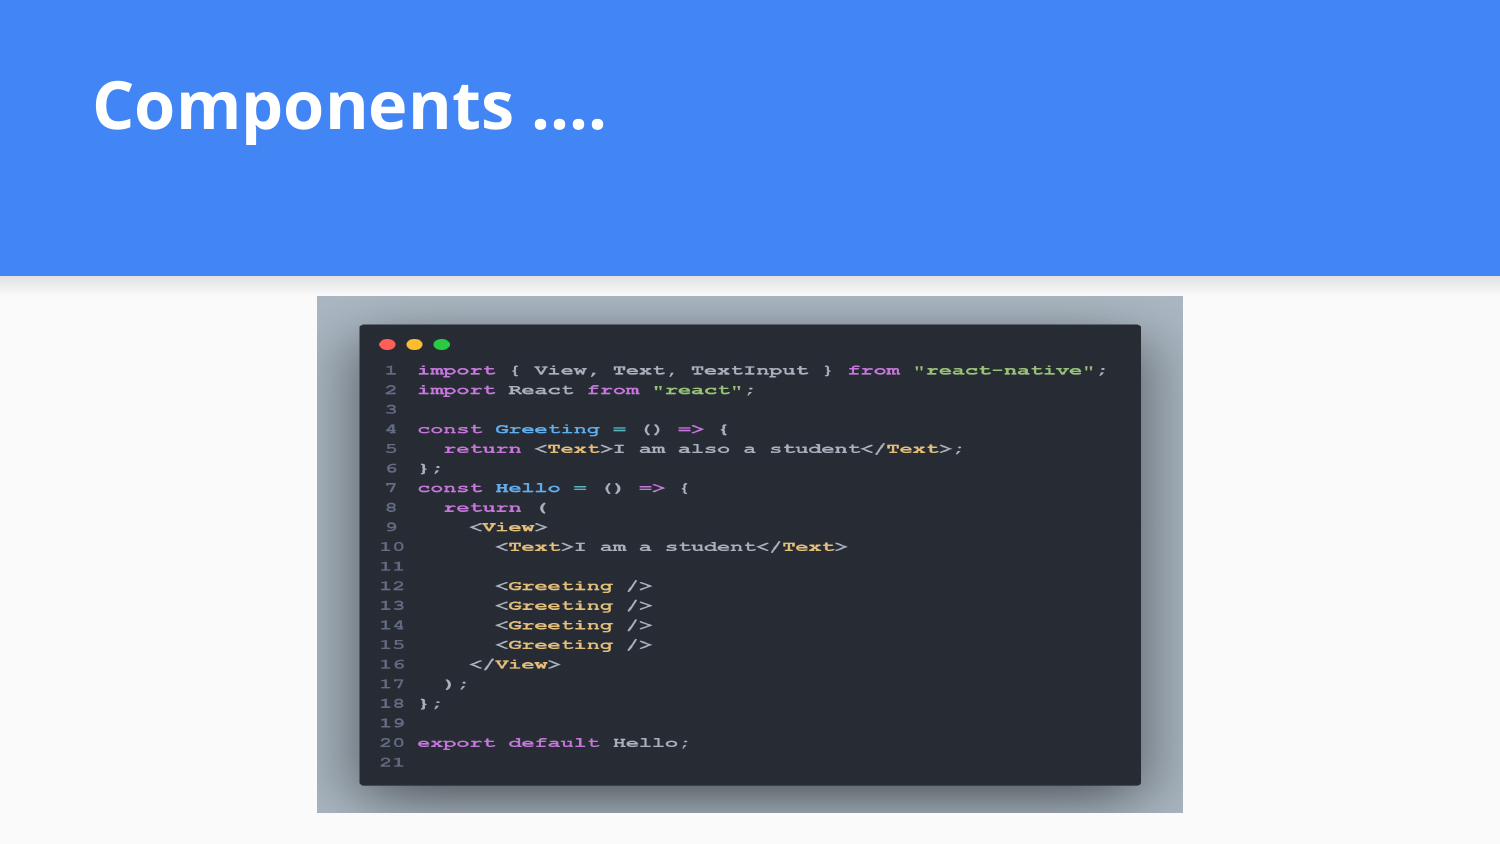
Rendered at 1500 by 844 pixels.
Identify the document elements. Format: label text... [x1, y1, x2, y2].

title Components ​.... [77, 46, 1427, 169]
picture [317, 296, 1183, 814]
